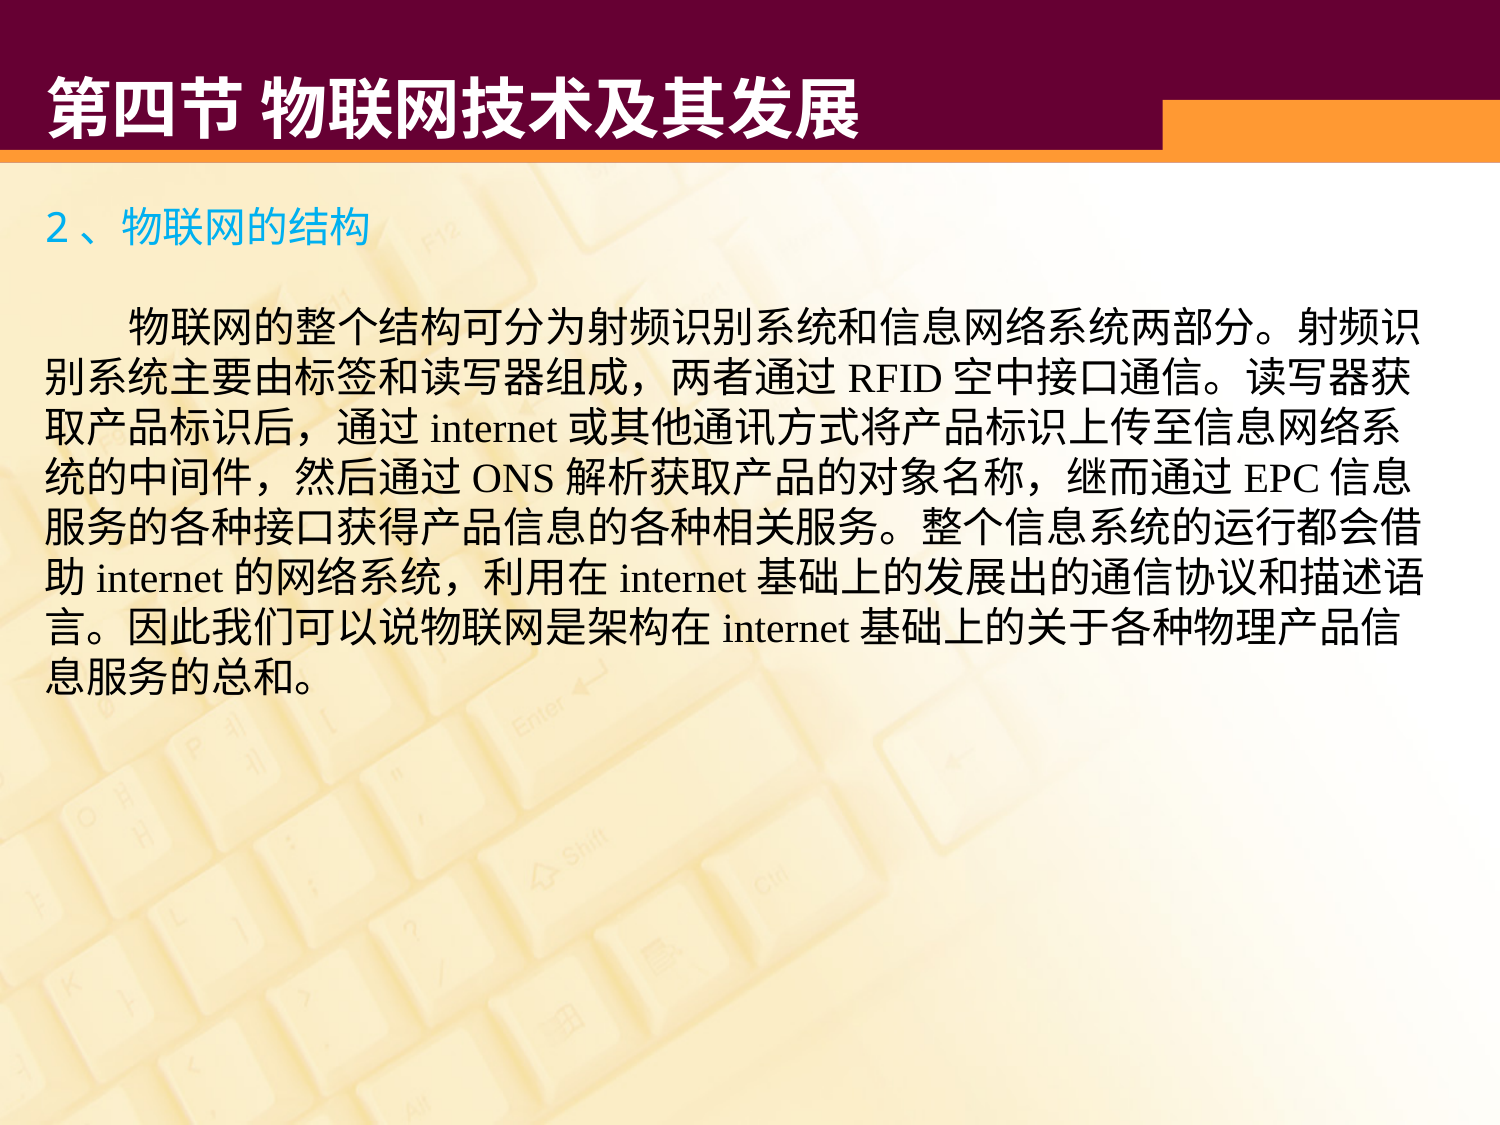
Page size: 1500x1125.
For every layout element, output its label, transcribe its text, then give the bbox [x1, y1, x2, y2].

picture [0, 163, 1500, 1125]
title 第四节 物联网技术及其发展 [29, 50, 1338, 164]
list 2、物联网的结构 物联网的整个结构可分为射频识别系统和信息网络系统两部分。射频识别系统主要由标签和读写器组成，两者通过RFID空中接口通信。读写器获取产品标识后，通过internet或其他通讯方式将产品标识上传至信息网络系统的中间件，然后通过ONS解析获取产品的对象名称，继而通过EPC信息服务的各种接口获得产品信息的各种相关服务。整个信息系统的运行都会借助internet的网络系统，利用在internet基础上的发展出的通信协议和描述语言。因此我们可以说物联网是架构在internet基础上的关于各种物理产品信息服务的总和。 [29, 193, 1459, 1106]
